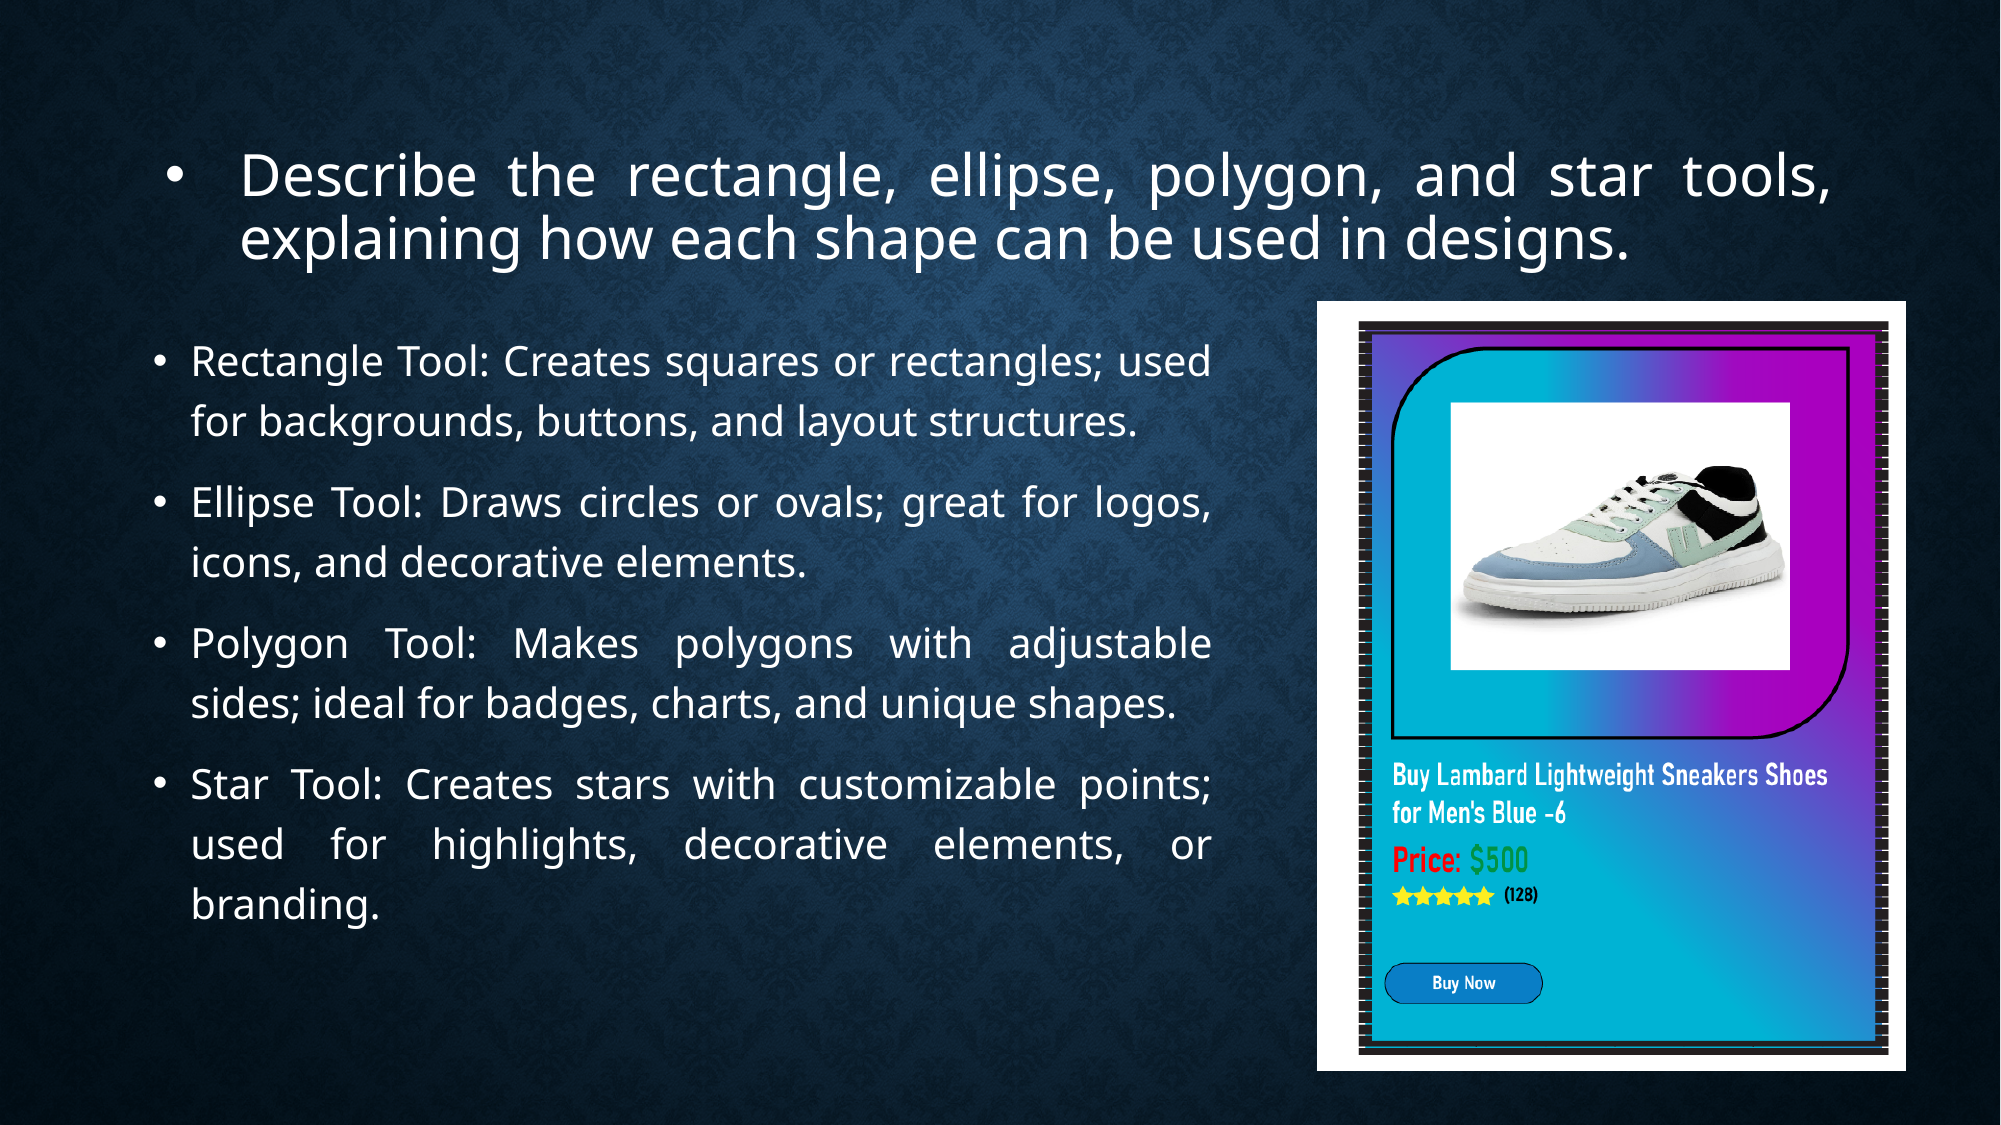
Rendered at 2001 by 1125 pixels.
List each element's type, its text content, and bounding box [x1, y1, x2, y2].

title Describe the rectangle, ellipse, polygon, and star tools, explaining how each shape can be used in designs. [149, 99, 1849, 318]
list Rectangle Tool: Creates squares or rectangles; used for backgrounds, buttons, and layout structures. Ellipse Tool: Draws circles or ovals; great for logos, icons, and decorative elements. Polygon Tool: Makes polygons with adjustable sides; ideal for badges, charts, and unique shapes. Star Tool: Creates stars with customizable points; used for highlights, decorative elements, or branding. [137, 317, 1228, 1086]
picture [1316, 301, 1907, 1071]
